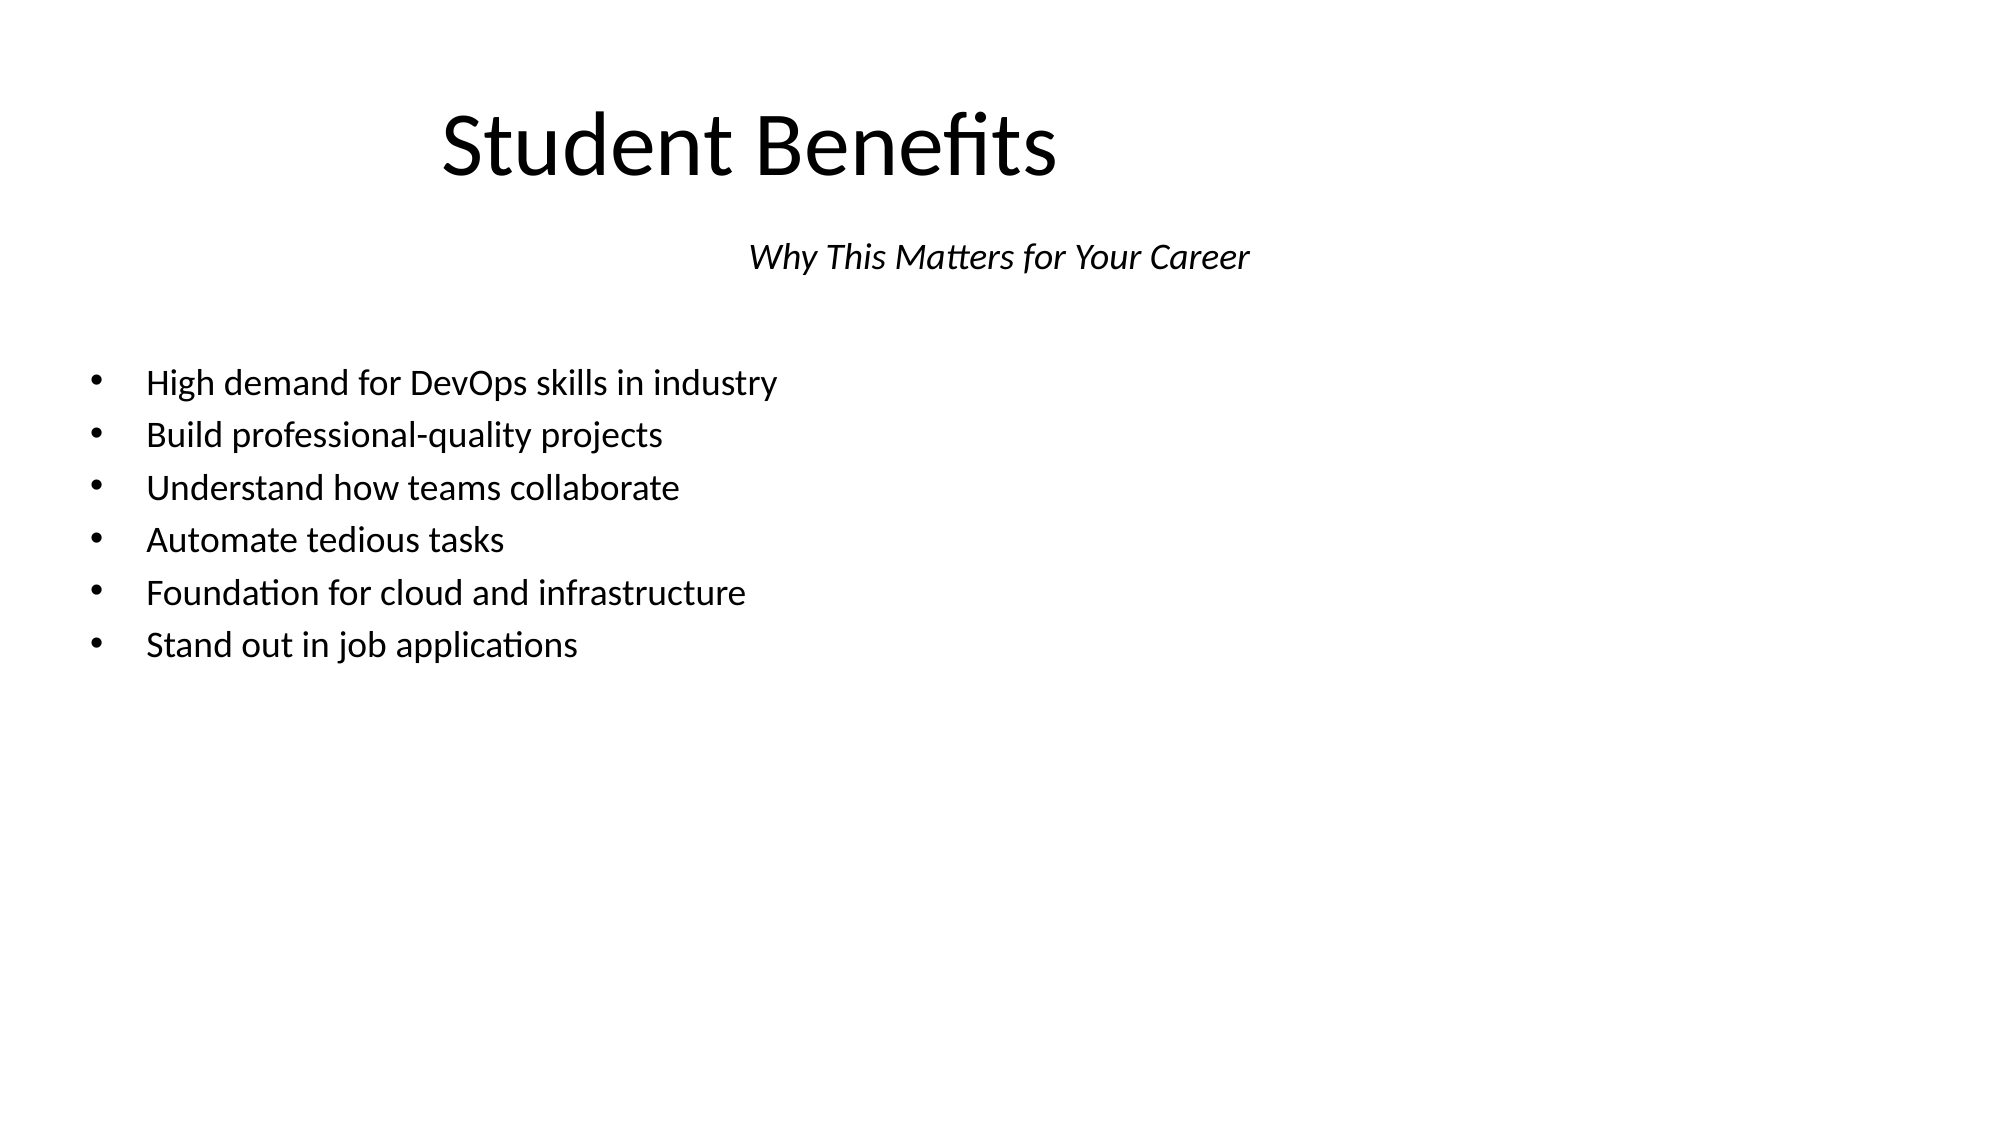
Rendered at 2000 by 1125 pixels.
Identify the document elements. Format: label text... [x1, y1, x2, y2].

text_box Why This Matters for Your Career [733, 224, 1266, 285]
title Student Benefits [75, 45, 1425, 233]
list High demand for DevOps skills in industry Build professional-quality projects Understand how teams collaborate Automate tedious tasks Foundation for cloud and infrastructure Stand out in job applications [75, 262, 1425, 1005]
